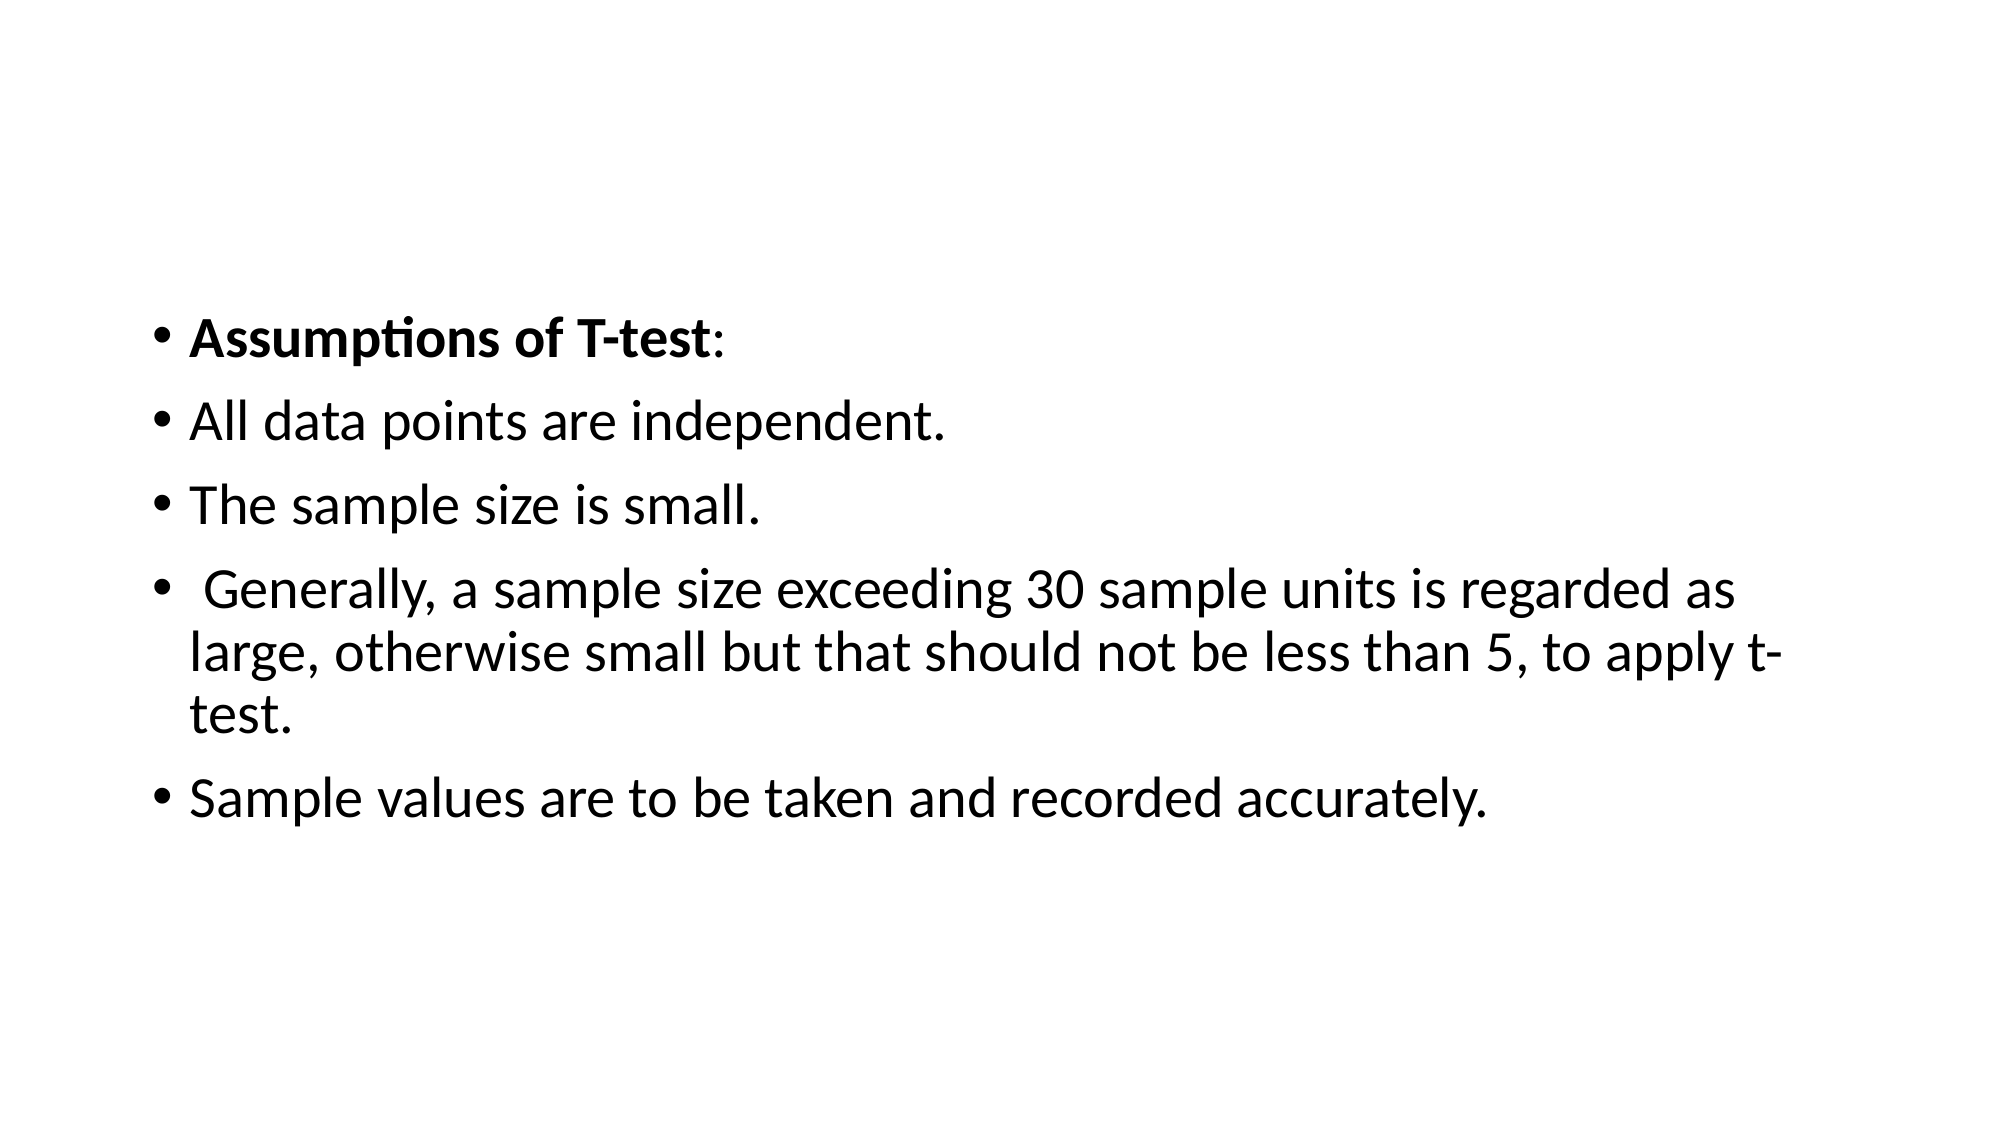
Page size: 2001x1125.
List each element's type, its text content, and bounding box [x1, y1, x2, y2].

list Assumptions of T-test: All data points are independent. The sample size is small. Generally, a sample size exceeding 30 sample units is regarded as large, otherwise small but that should not be less than 5, to apply t-test. Sample values are to be taken and recorded accurately. [137, 299, 1863, 1014]
